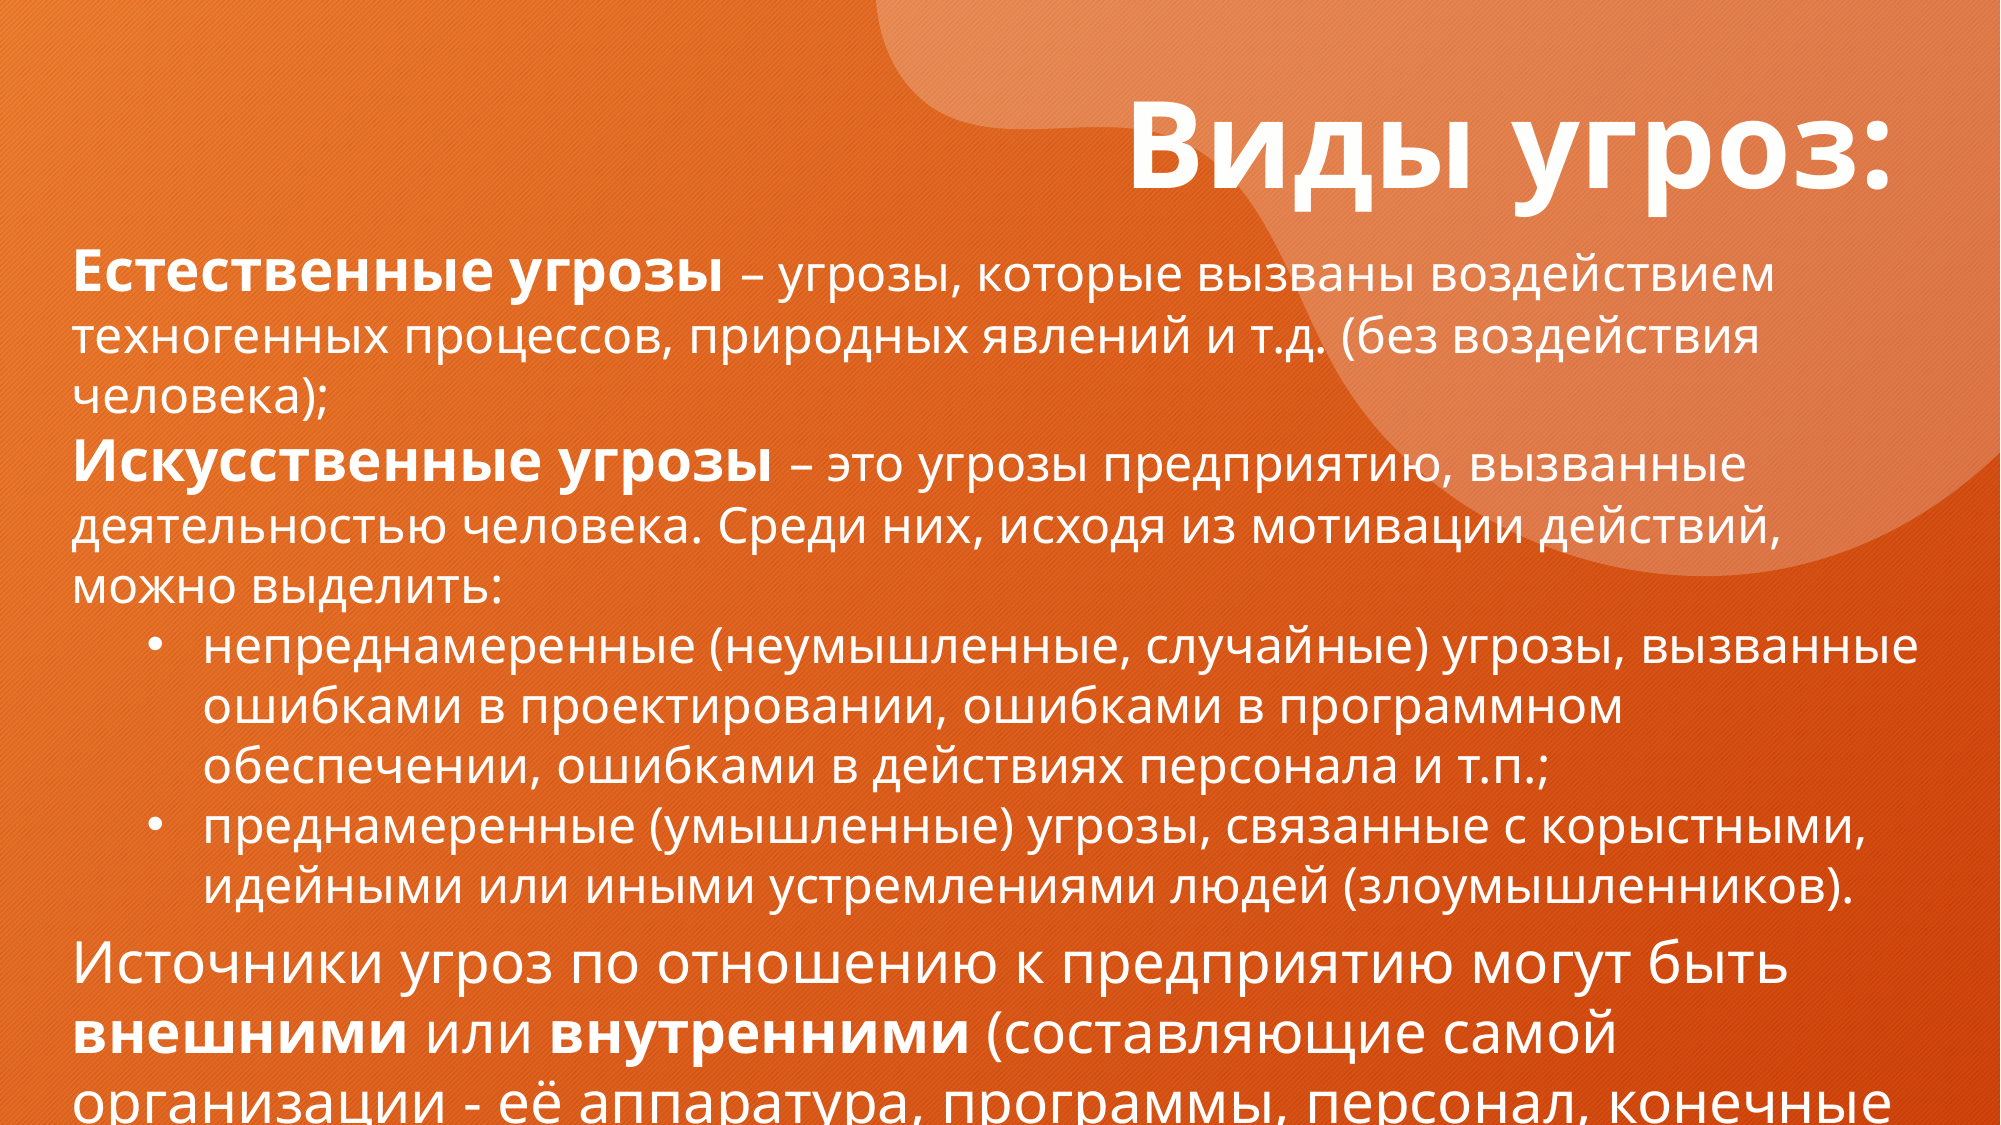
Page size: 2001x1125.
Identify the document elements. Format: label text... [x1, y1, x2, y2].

list Виды угроз: [735, 62, 1912, 225]
text_box [875, 0, 2000, 499]
text_box Естественные угрозы – угрозы, которые вызваны воздействием техногенных процессов, природных явлений и т.д. (без воздействия человека); Искусственные угрозы – это угрозы предприятию, вызванные деятельностью человека. Среди них, исходя из мотивации действий, можно выделить: непреднамеренные (неумышленные, случайные) угрозы, вызванные ошибками в проектировании, ошибками в программном обеспечении, ошибками в действиях персонала и т.п.; преднамеренные (умышленные) угрозы, связанные с корыстными, идейными или иными устремлениями людей (злоумышленников). Источники угроз по отношению к предприятию могут быть внешними или внутренними (составляющие самой организации - её аппаратура, программы, персонал, конечные пользователи). [56, 225, 1944, 1125]
